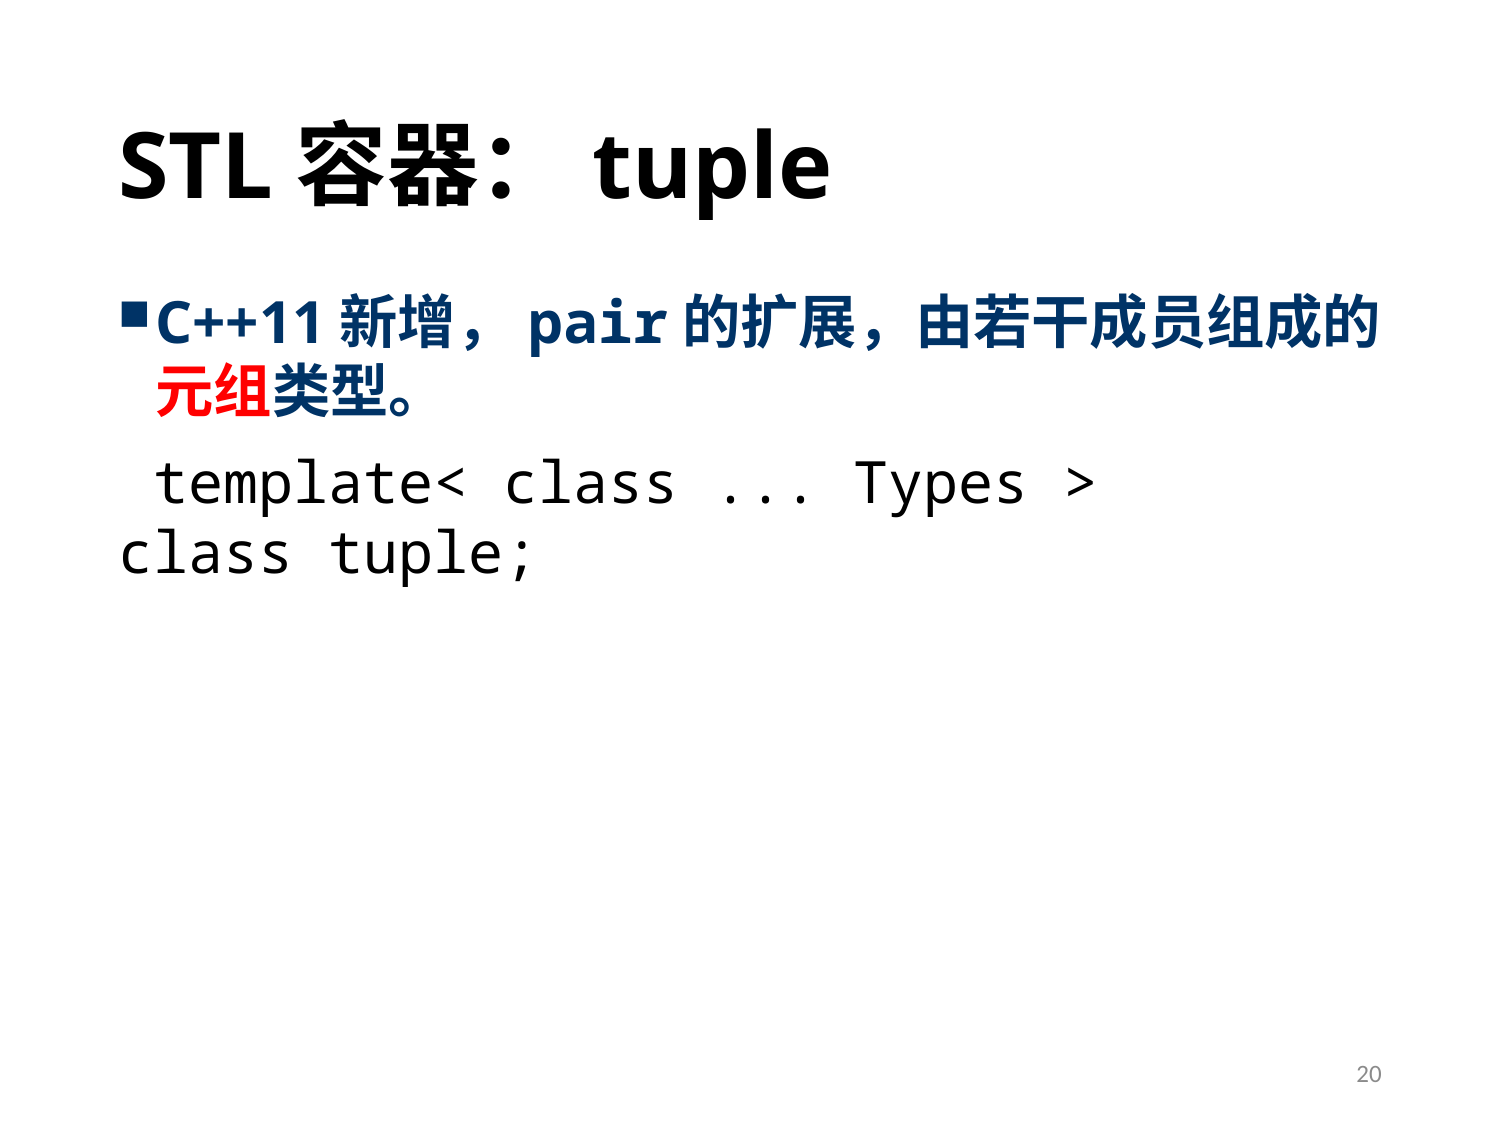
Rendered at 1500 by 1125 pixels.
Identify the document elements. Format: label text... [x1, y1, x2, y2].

title STL容器：tuple [103, 59, 1397, 277]
list C++11新增，pair的扩展，由若干成员组成的元组类型。 template< class ... Types > class tuple; [103, 277, 1424, 1025]
slide_number 20 [1059, 1042, 1397, 1103]
